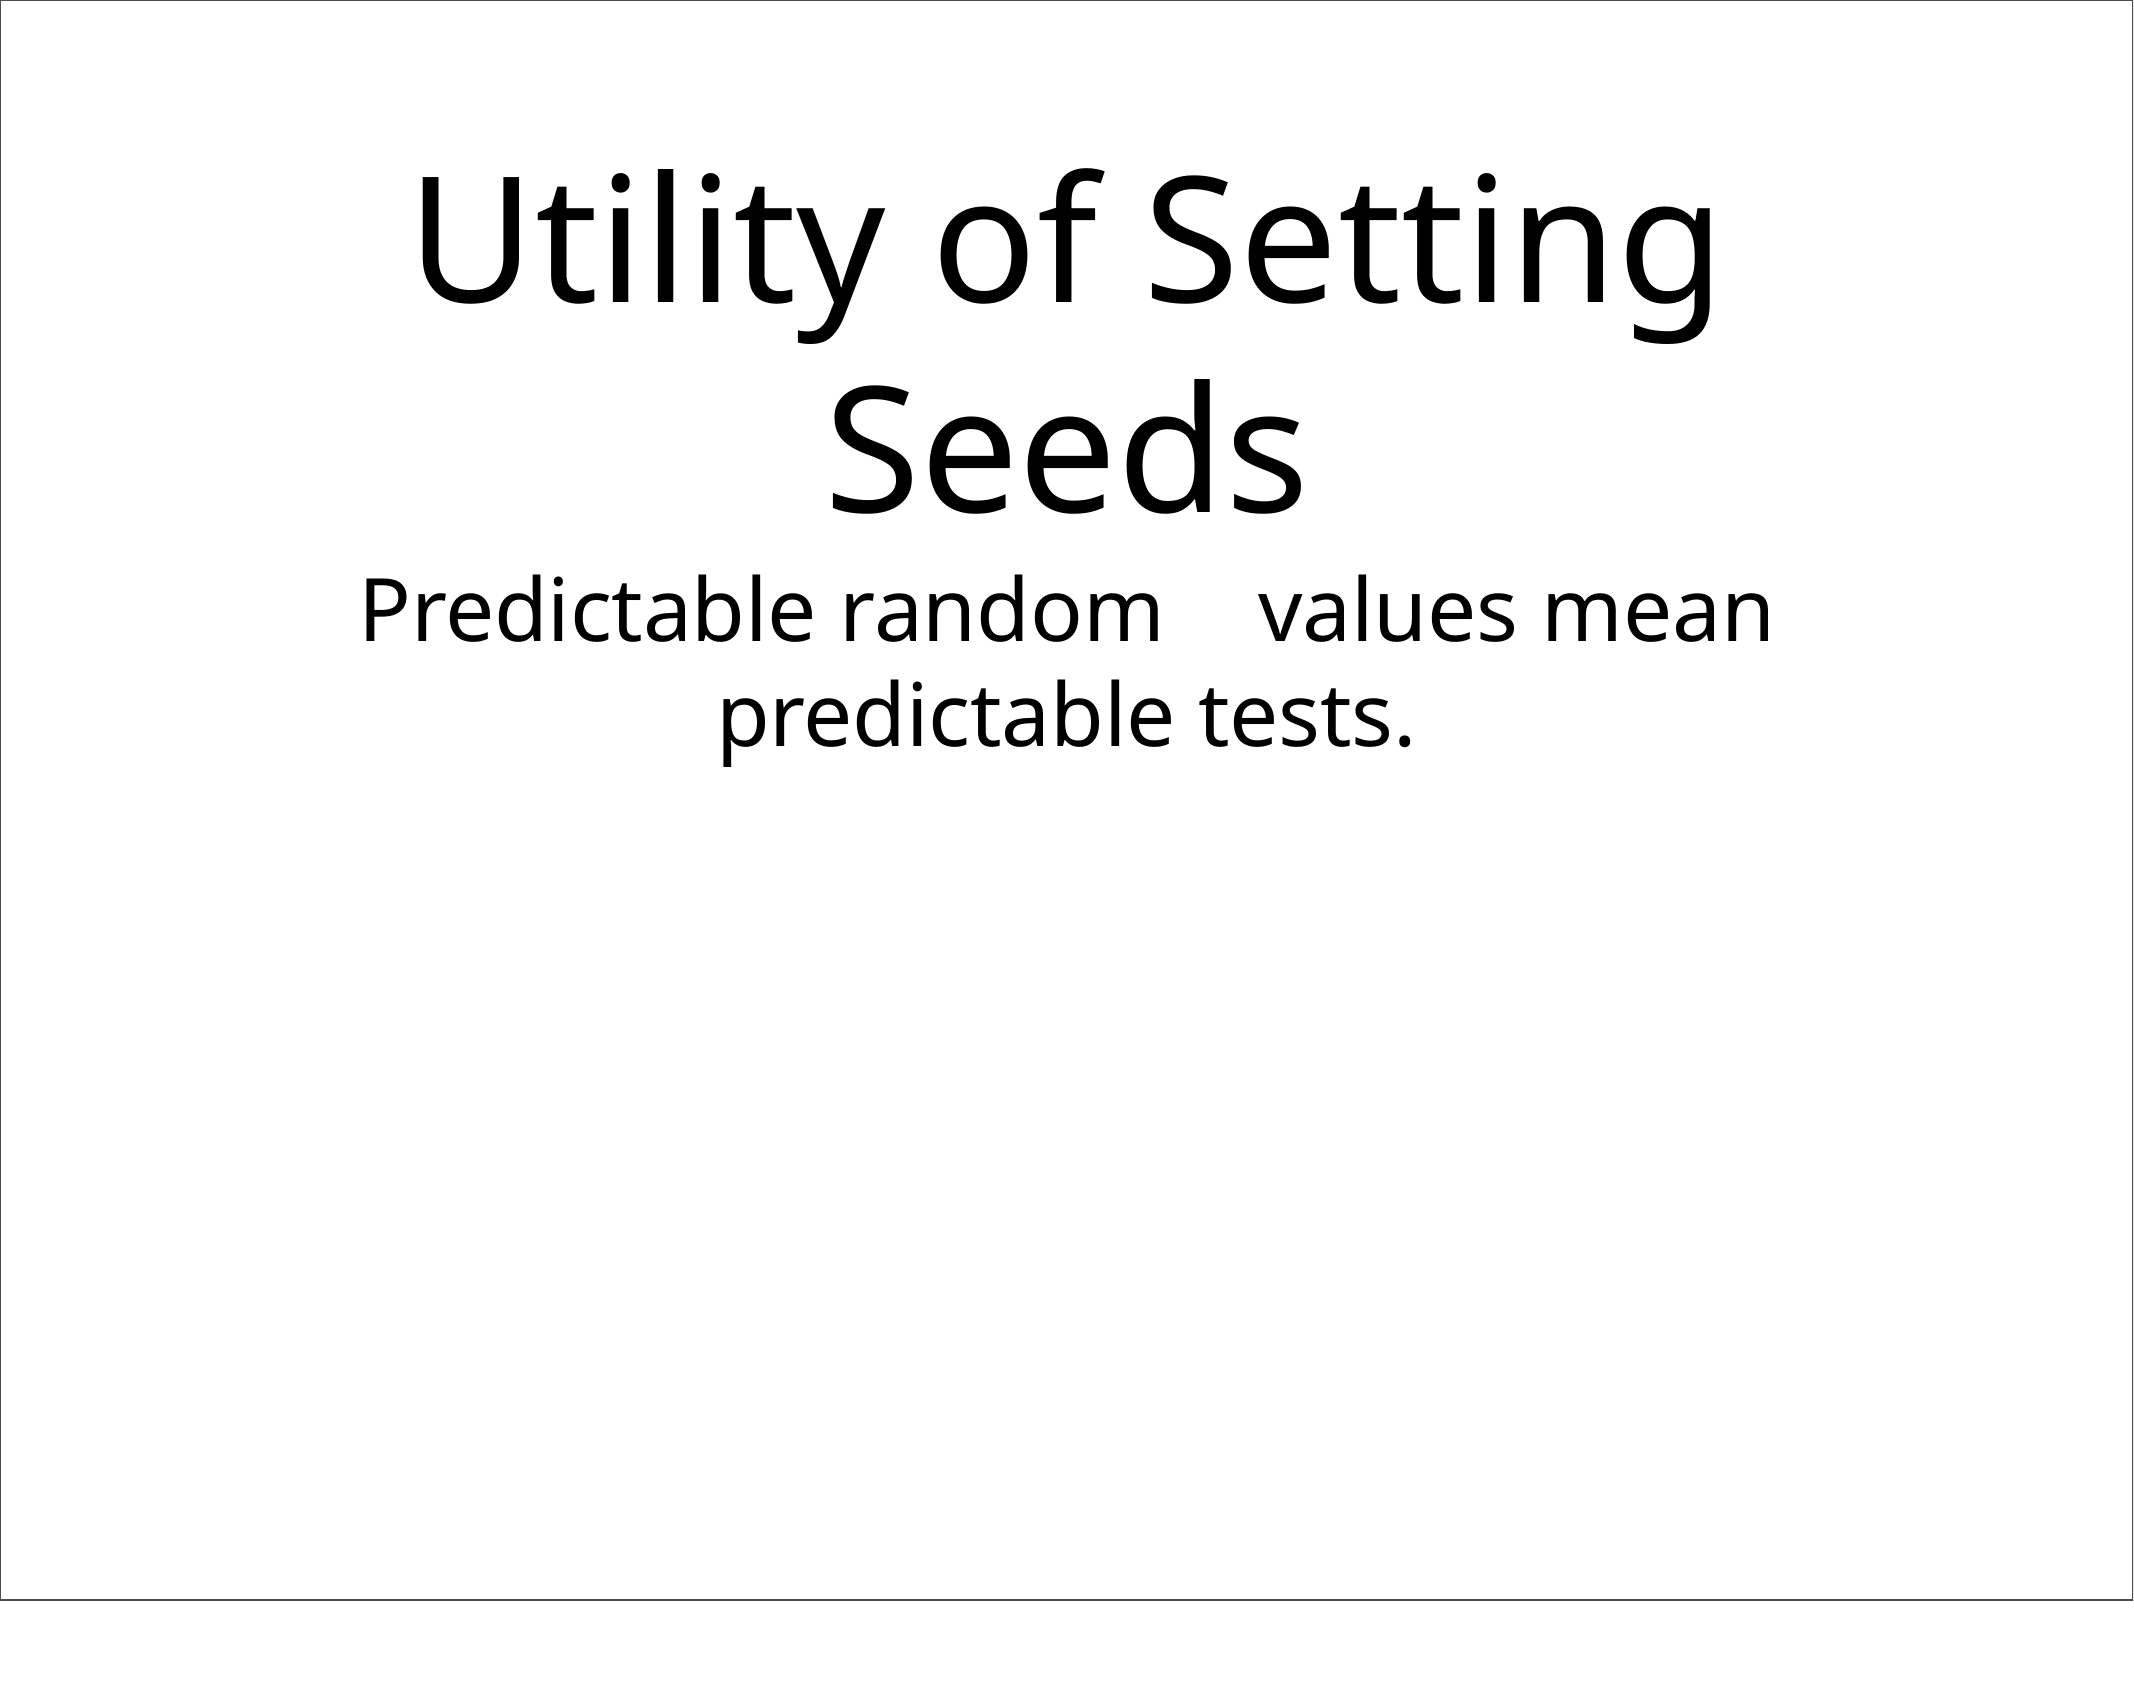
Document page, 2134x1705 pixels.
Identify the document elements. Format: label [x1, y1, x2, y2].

text_box [0, 0, 2134, 1600]
